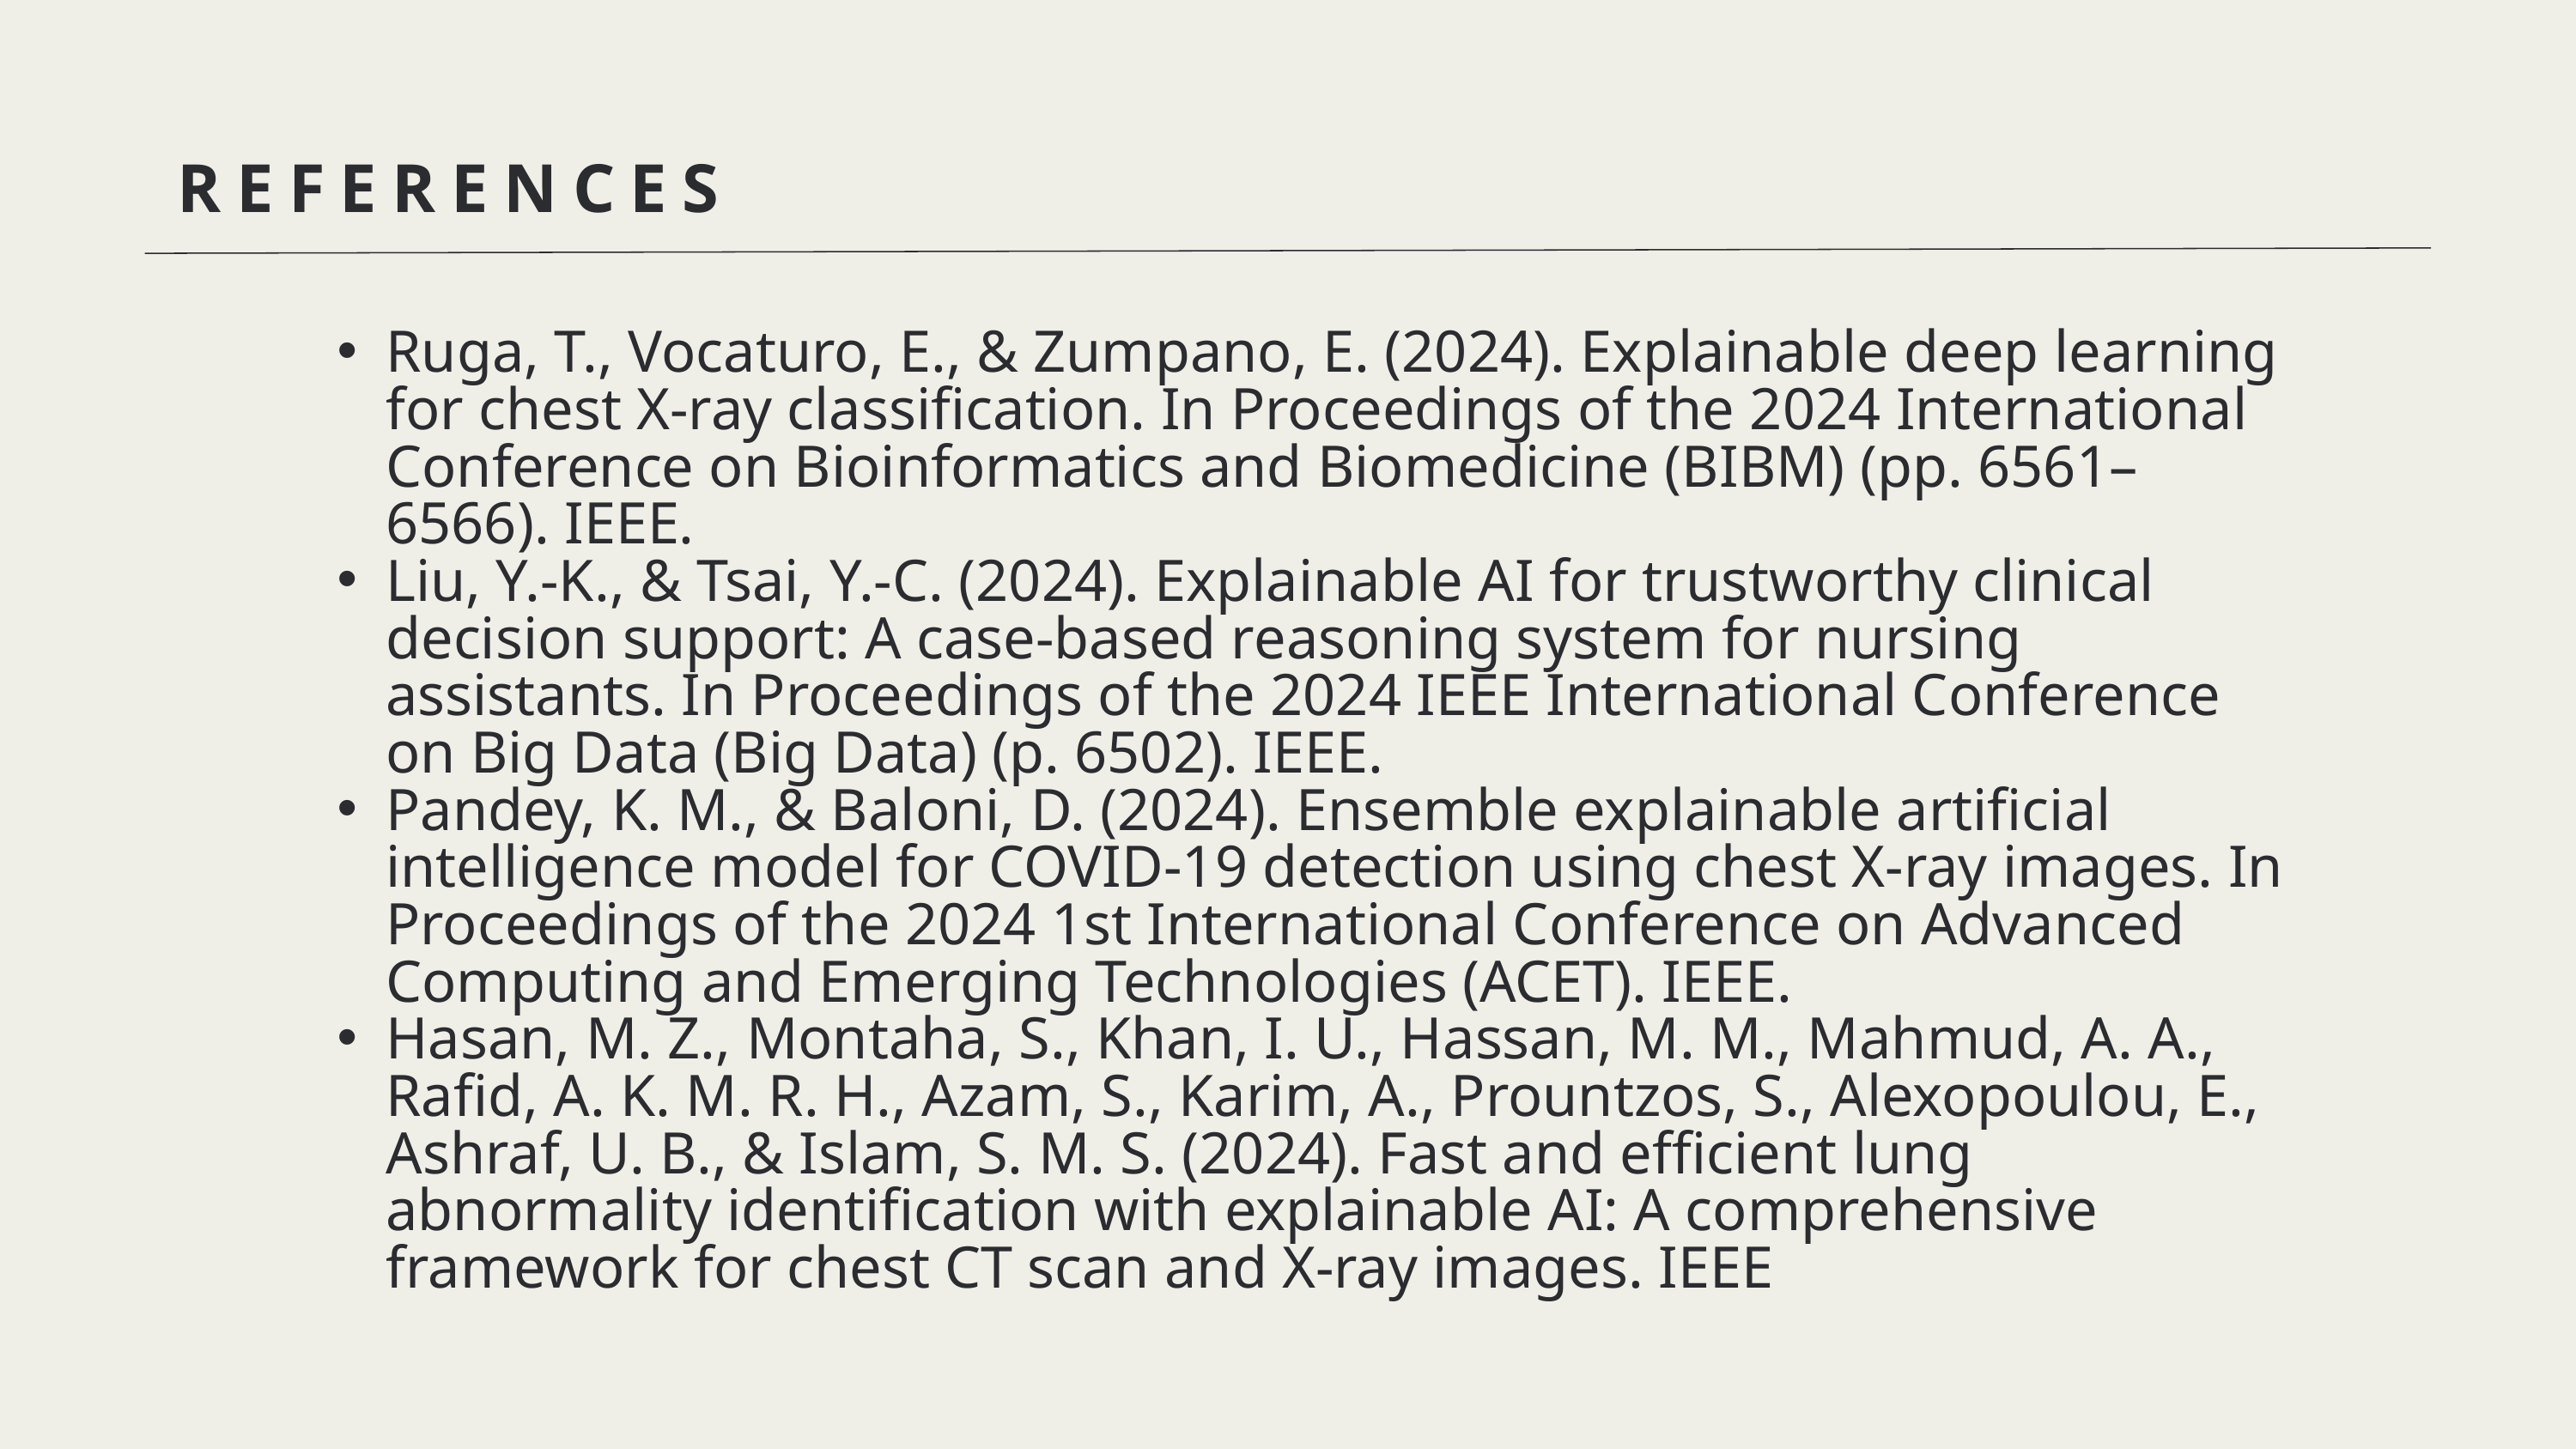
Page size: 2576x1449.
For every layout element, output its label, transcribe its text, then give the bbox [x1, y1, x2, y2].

text_box REFERENCES [144, 132, 2432, 226]
text_box Ruga, T., Vocaturo, E., & Zumpano, E. (2024). Explainable deep learning for chest X-ray classification. In Proceedings of the 2024 International Conference on Bioinformatics and Biomedicine (BIBM) (pp. 6561–6566). IEEE. Liu, Y.-K., & Tsai, Y.-C. (2024). Explainable AI for trustworthy clinical decision support: A case-based reasoning system for nursing assistants. In Proceedings of the 2024 IEEE International Conference on Big Data (Big Data) (p. 6502). IEEE. Pandey, K. M., & Baloni, D. (2024). Ensemble explainable artificial intelligence model for COVID-19 detection using chest X-ray images. In Proceedings of the 2024 1st International Conference on Advanced Computing and Emerging Technologies (ACET). IEEE. Hasan, M. Z., Montaha, S., Khan, I. U., Hassan, M. M., Mahmud, A. A., Rafid, A. K. M. R. H., Azam, S., Karim, A., Prountzos, S., Alexopoulou, E., Ashraf, U. B., & Islam, S. M. S. (2024). Fast and efficient lung abnormality identification with explainable AI: A comprehensive framework for chest CT scan and X-ray images. IEEE [289, 326, 2287, 1357]
